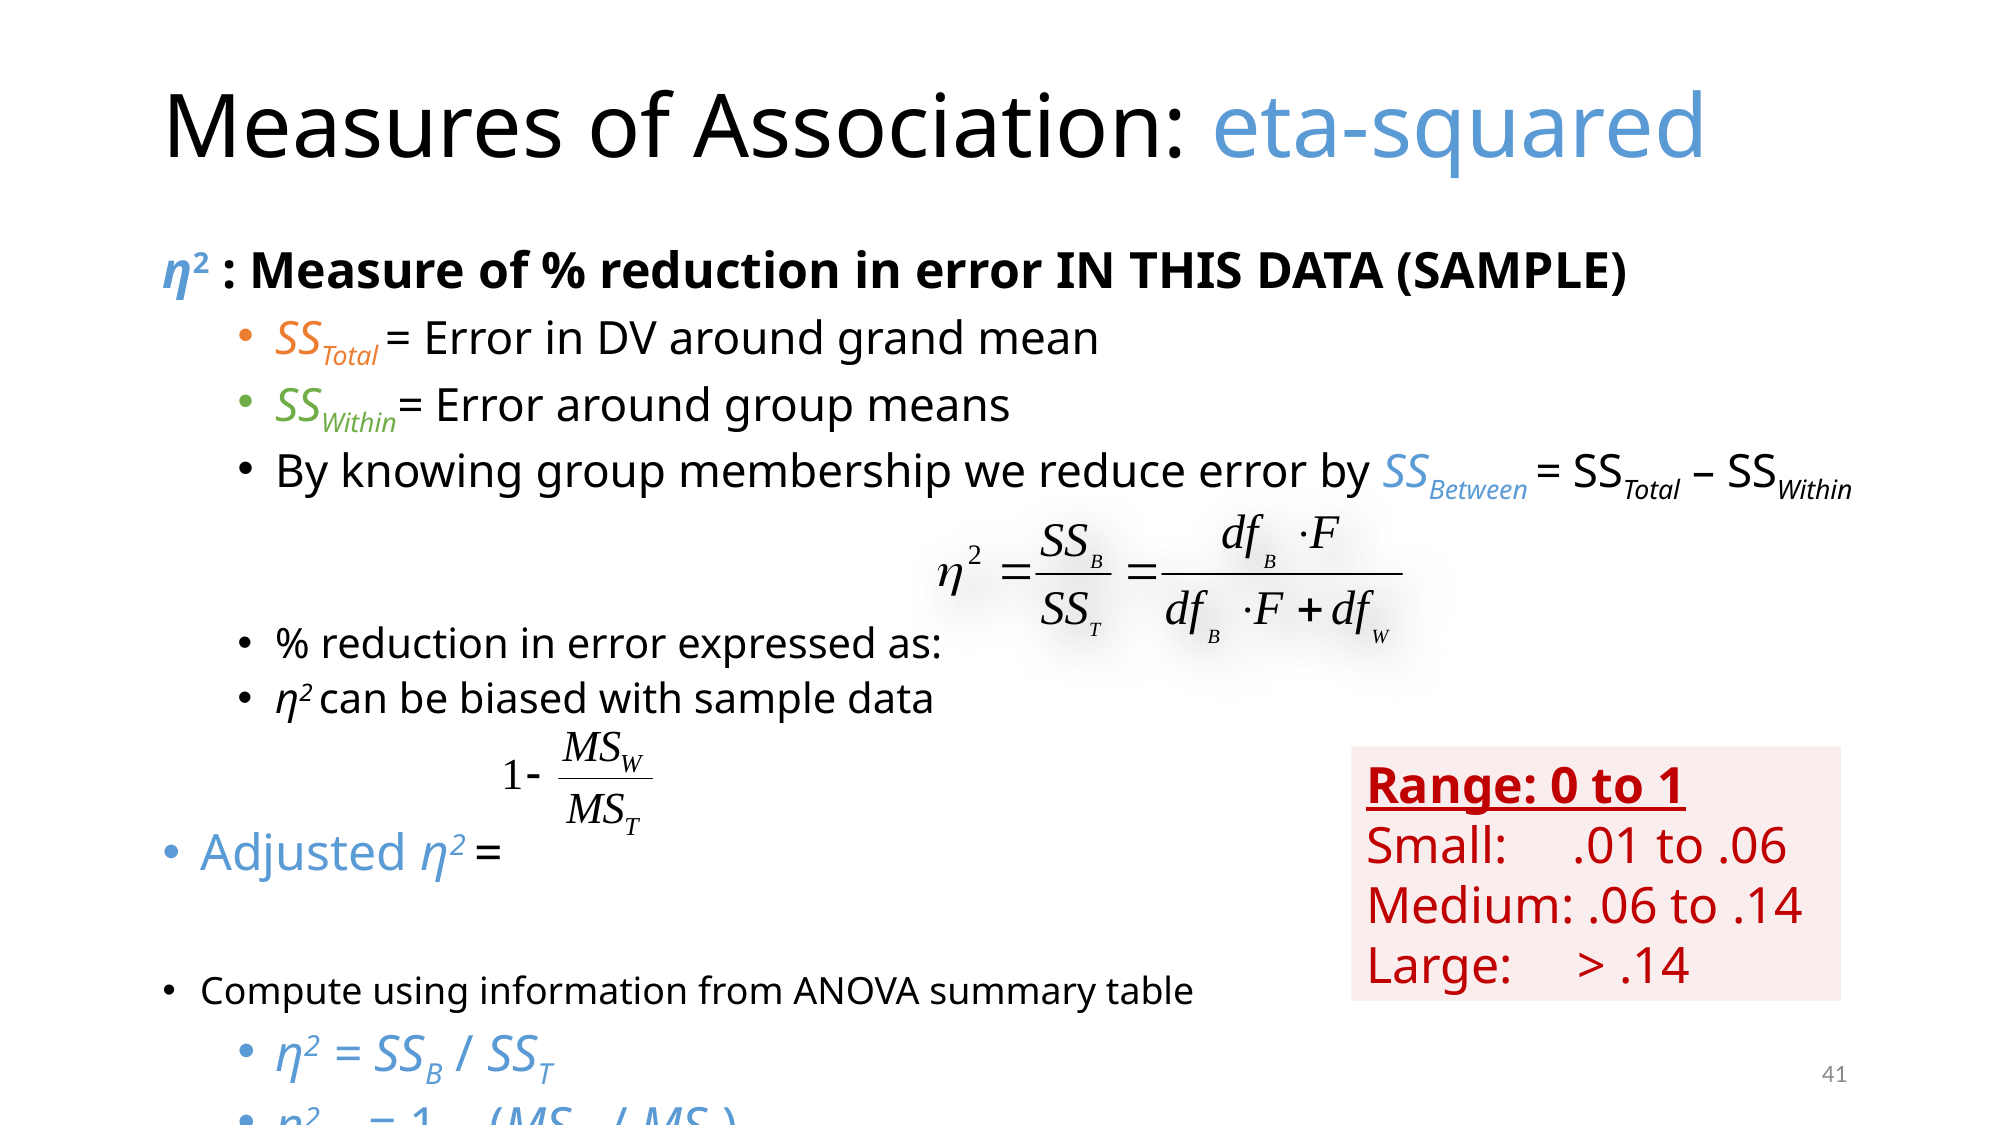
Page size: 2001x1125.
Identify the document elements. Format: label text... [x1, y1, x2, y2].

picture [932, 501, 1413, 654]
text_box Range: 0 to 1 Small: .01 to .06 Medium: .06 to .14 Large: > .14 [1351, 746, 1841, 1001]
slide_number 41 [1412, 1042, 1863, 1103]
title Measures of Association: eta-squared [147, 72, 1743, 185]
list η2 : Measure of % reduction in error IN THIS DATA (SAMPLE) SSTotal = Error in DV around grand mean SSWithin= Error around group means By knowing group membership we reduce error by SSBetween = SSTotal – SSWithin % reduction in error expressed as: η2 can be biased with sample data Adjusted η2 = Compute using information from ANOVA summary table η2 = SSB / SST η2adj = 1 – (MSW / MST) [147, 237, 1886, 1097]
picture [499, 719, 660, 844]
